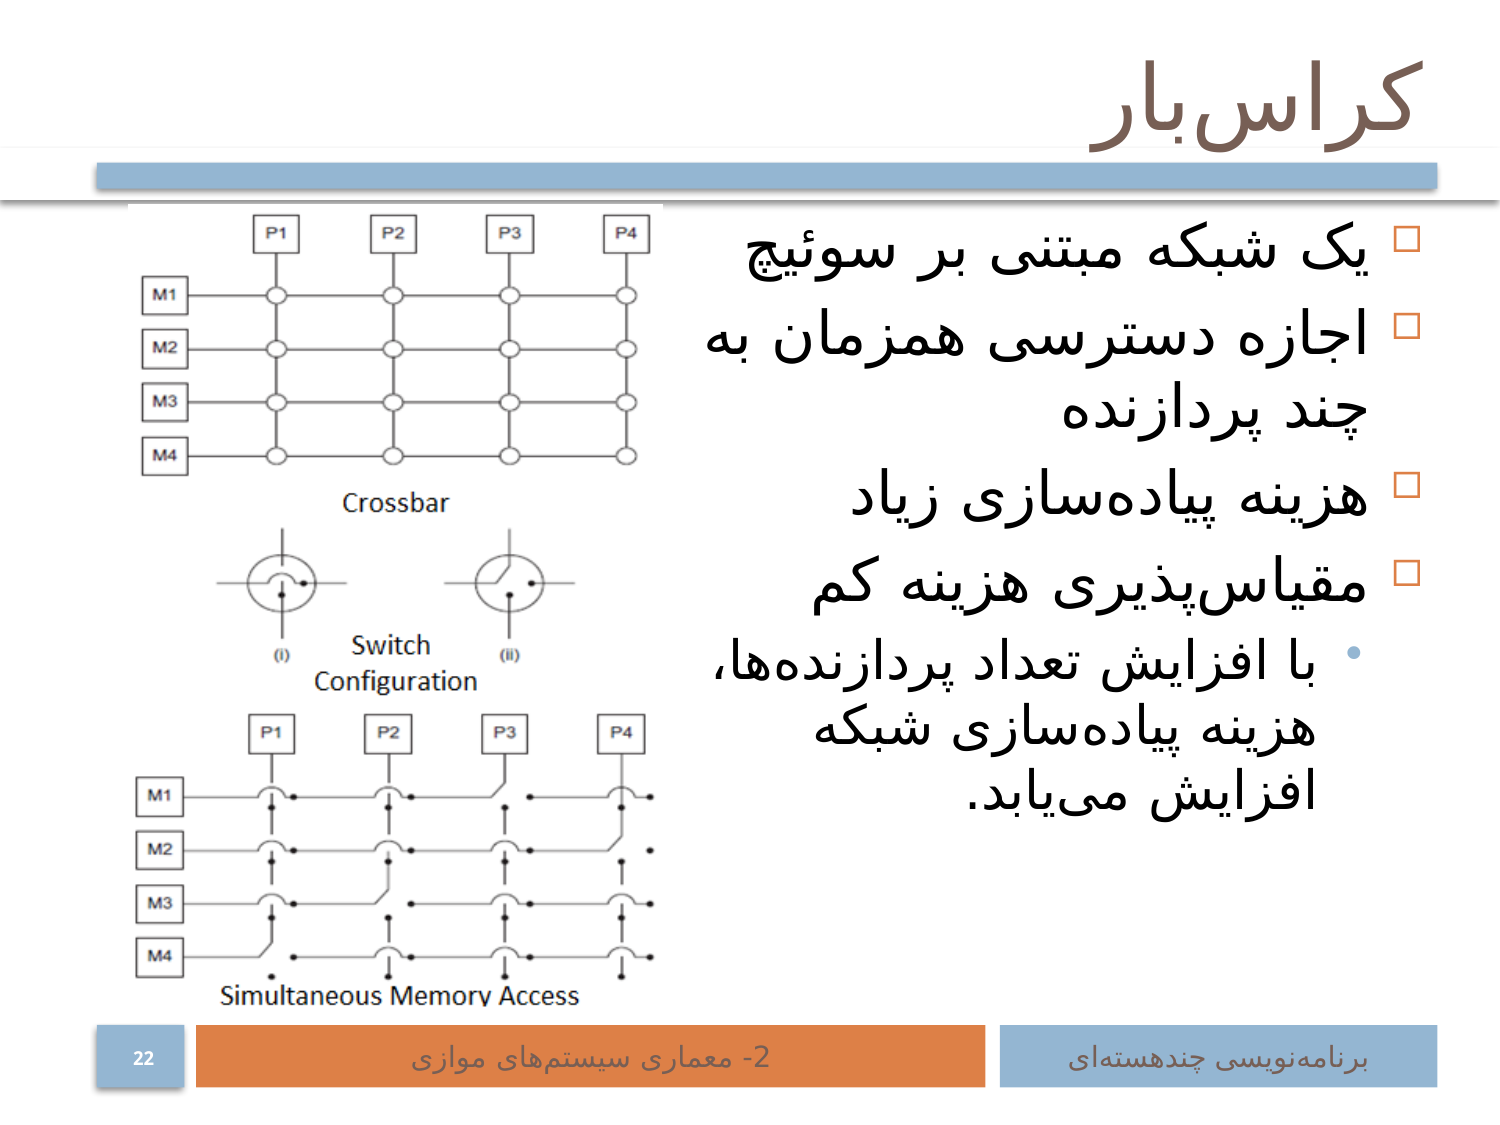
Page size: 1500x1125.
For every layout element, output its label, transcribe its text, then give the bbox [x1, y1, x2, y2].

picture [127, 204, 663, 1013]
list یک شبکه مبتنی بر سوئیچ اجازه دسترسی همزمان به چند پردازنده هزینه پیاده‌سازی زیاد مقیاس‌پذیری هزینه کم با افزایش تعداد پردازنده‌ها، هزینه پیاده‌سازی شبکه افزایش می‌یابد. [662, 200, 1438, 1000]
title کراس‌بار [100, 37, 1438, 150]
slide_number 22 [99, 1038, 188, 1079]
footer 2- معماری سیستم‌های موازی [196, 1025, 986, 1088]
slide_number برنامه‌نویسی چند‌هسته‌ای [999, 1025, 1438, 1088]
